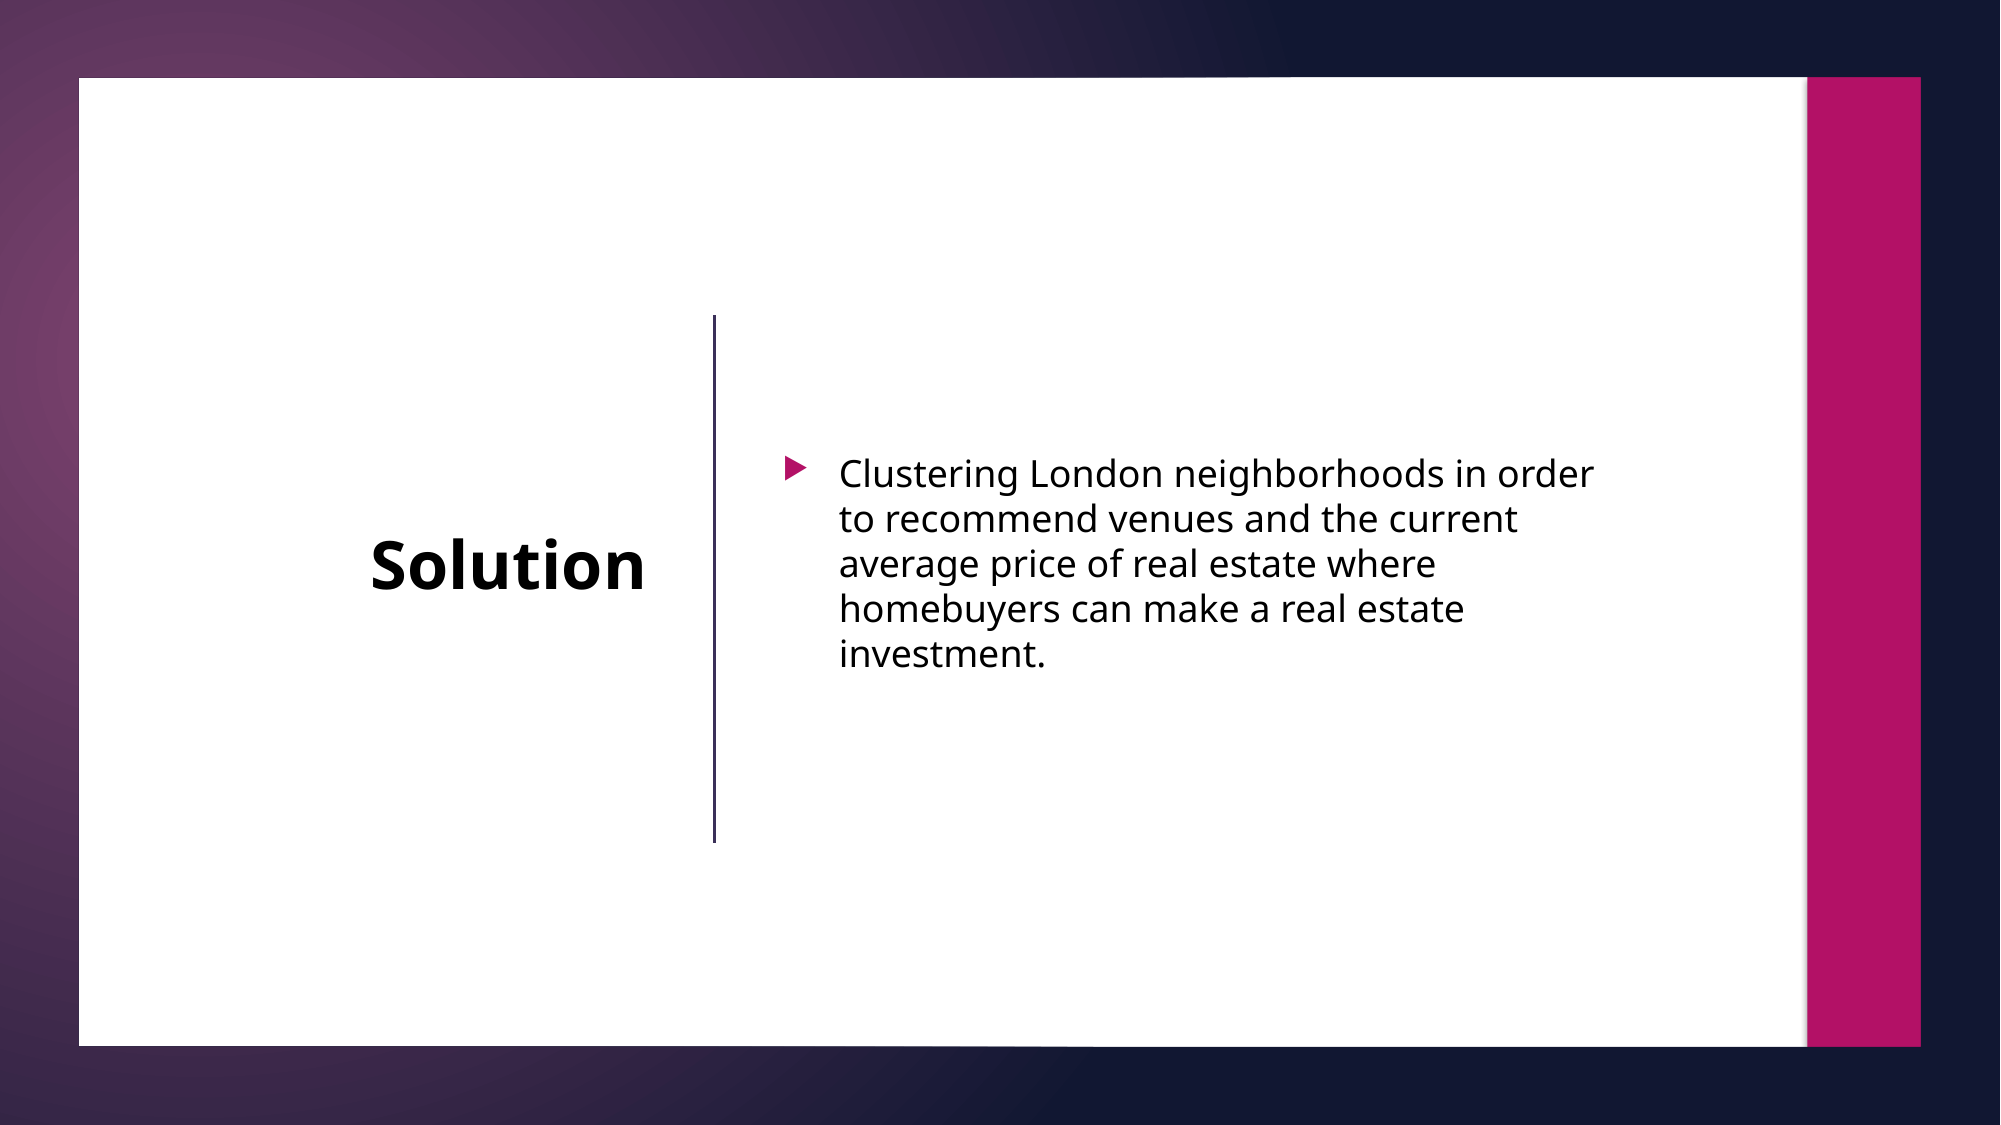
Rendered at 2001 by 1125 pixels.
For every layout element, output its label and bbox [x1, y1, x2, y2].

text_box [0, 0, 2000, 1125]
